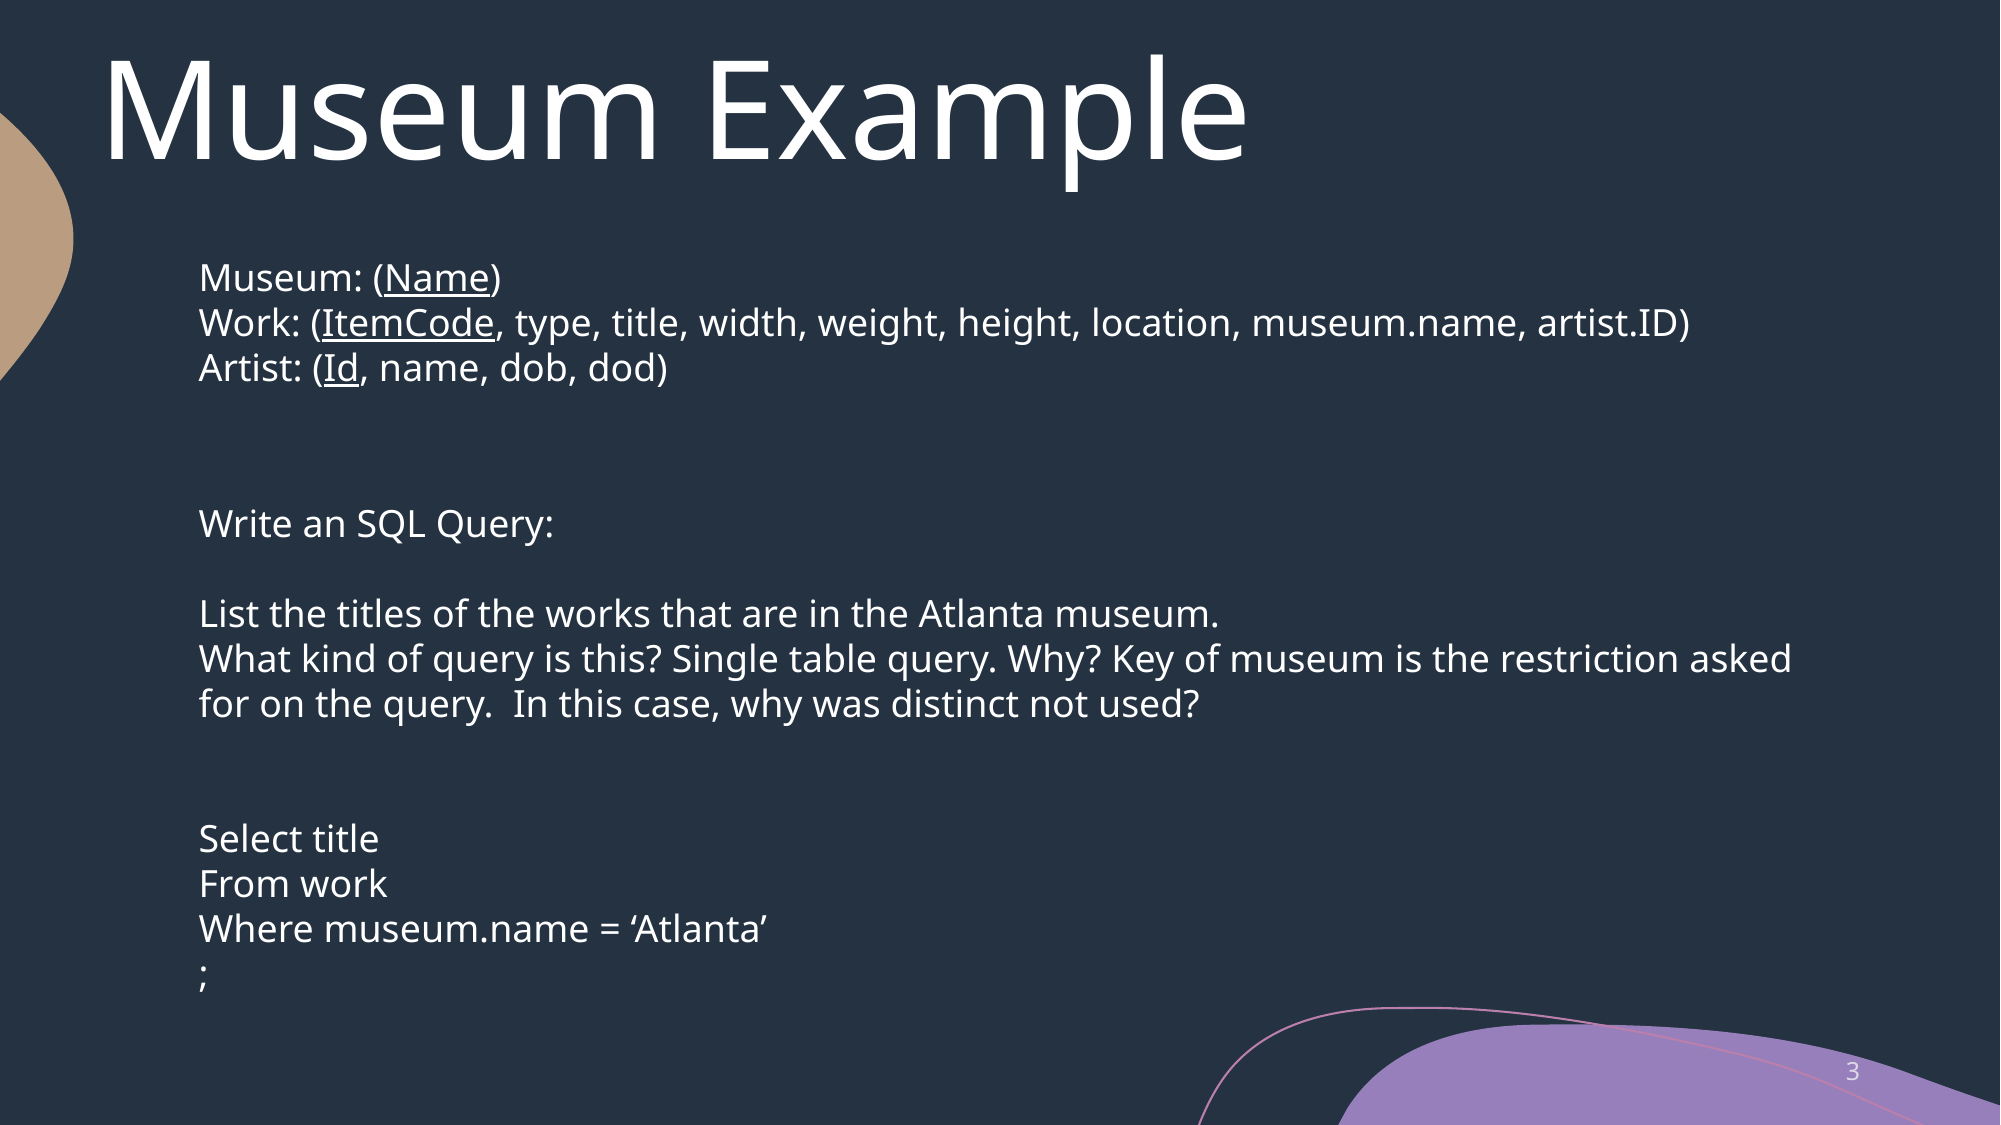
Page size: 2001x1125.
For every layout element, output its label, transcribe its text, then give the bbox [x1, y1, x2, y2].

text_box Write an SQL Query: List the titles of the works that are in the Atlanta museum. What kind of query is this? Single table query. Why? Key of museum is the restriction asked for on the query. In this case, why was distinct not used? Select title From work Where museum.name = ‘Atlanta’ ; [183, 492, 1815, 1093]
text_box Museum: (Name) Work: (ItemCode, type, title, width, weight, height, location, museum.name, artist.ID) Artist: (Id, name, dob, dod) [183, 246, 1870, 397]
title Museum Example [83, 33, 1478, 660]
slide_number 3 [1625, 1042, 1875, 1103]
